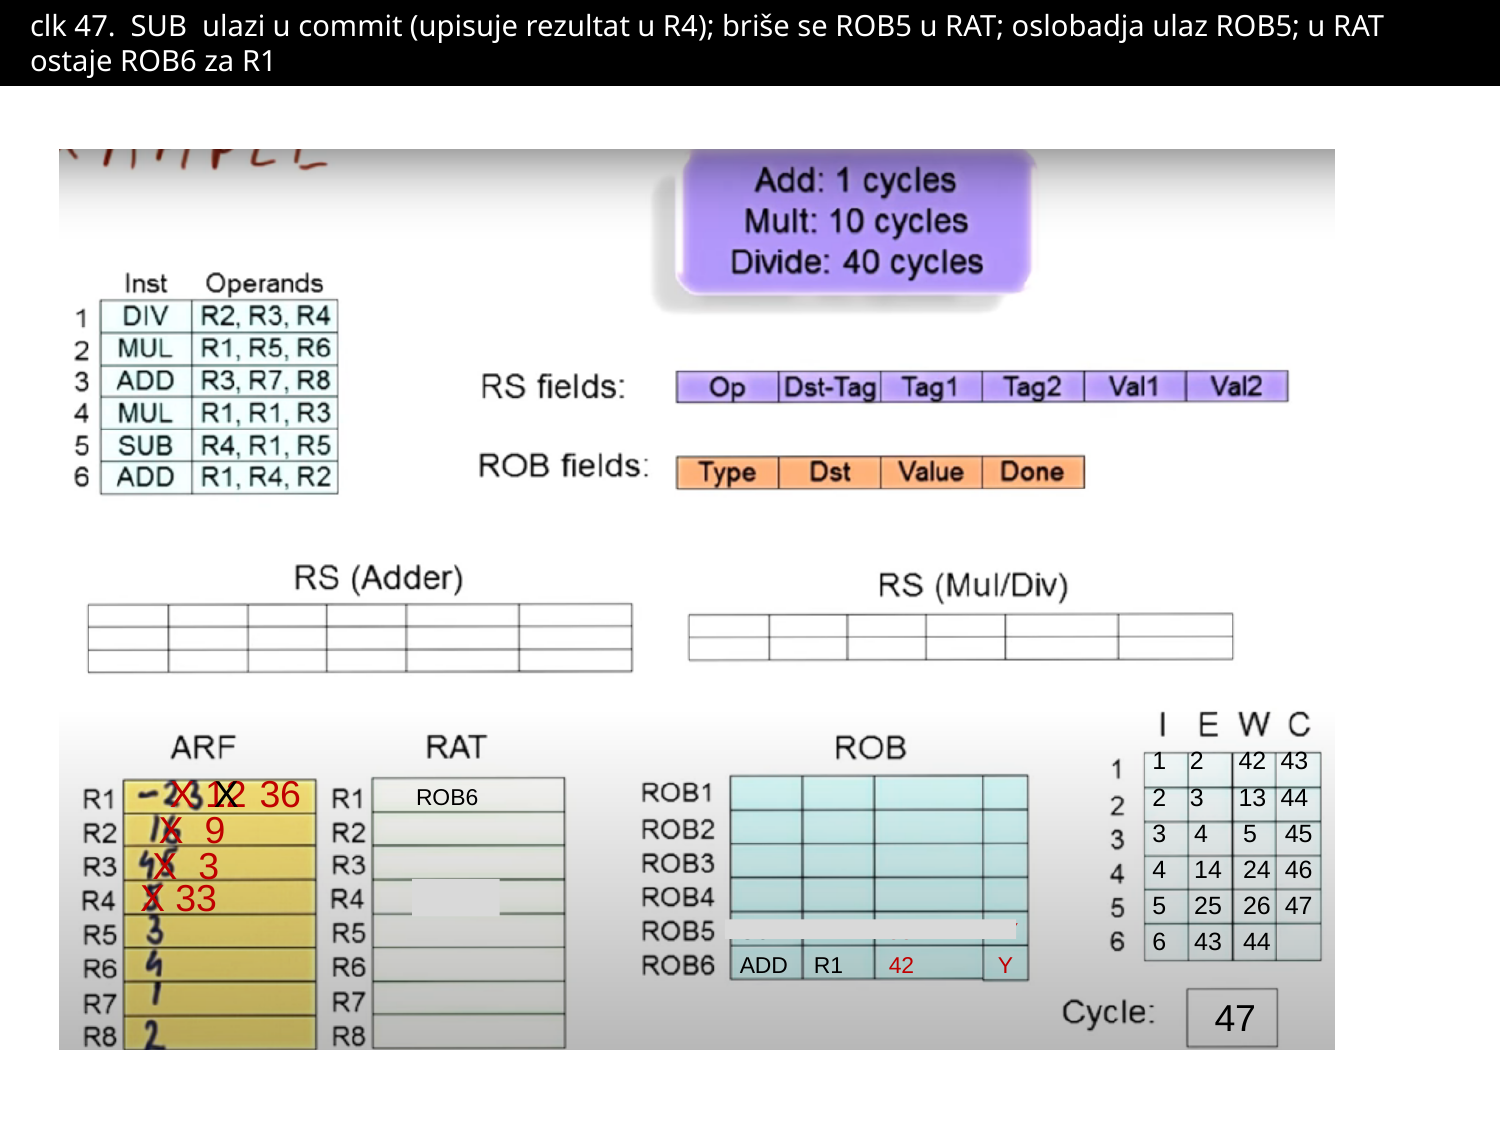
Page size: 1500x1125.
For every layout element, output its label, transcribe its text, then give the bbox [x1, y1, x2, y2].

title clk 47. SUB ulazi u commit (upisuje rezultat u R4); briše se ROB5 u RAT; oslobadja ulaz ROB5; u RAT ostaje ROB6 za R1 [0, 0, 1500, 86]
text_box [59, 149, 1357, 1051]
